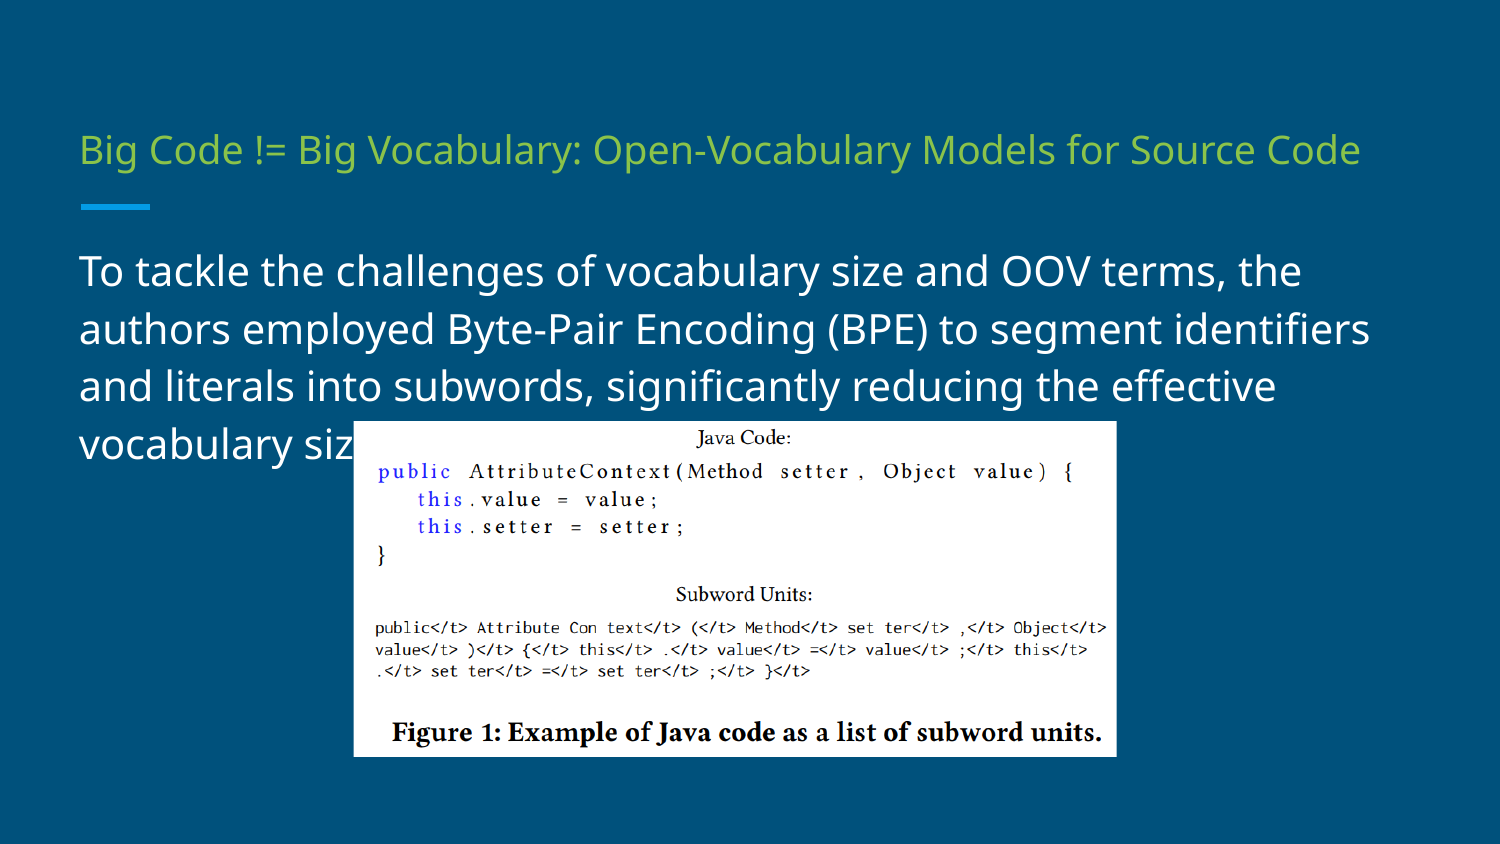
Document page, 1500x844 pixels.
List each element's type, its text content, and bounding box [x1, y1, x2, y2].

picture [353, 422, 1116, 756]
title Big Code != Big Vocabulary: Open-Vocabulary Models for Source Code [63, 75, 1437, 188]
list To tackle the challenges of vocabulary size and OOV terms, the authors employed Byte-Pair Encoding (BPE) to segment identifiers and literals into subwords, significantly reducing the effective vocabulary size. [63, 222, 1437, 601]
